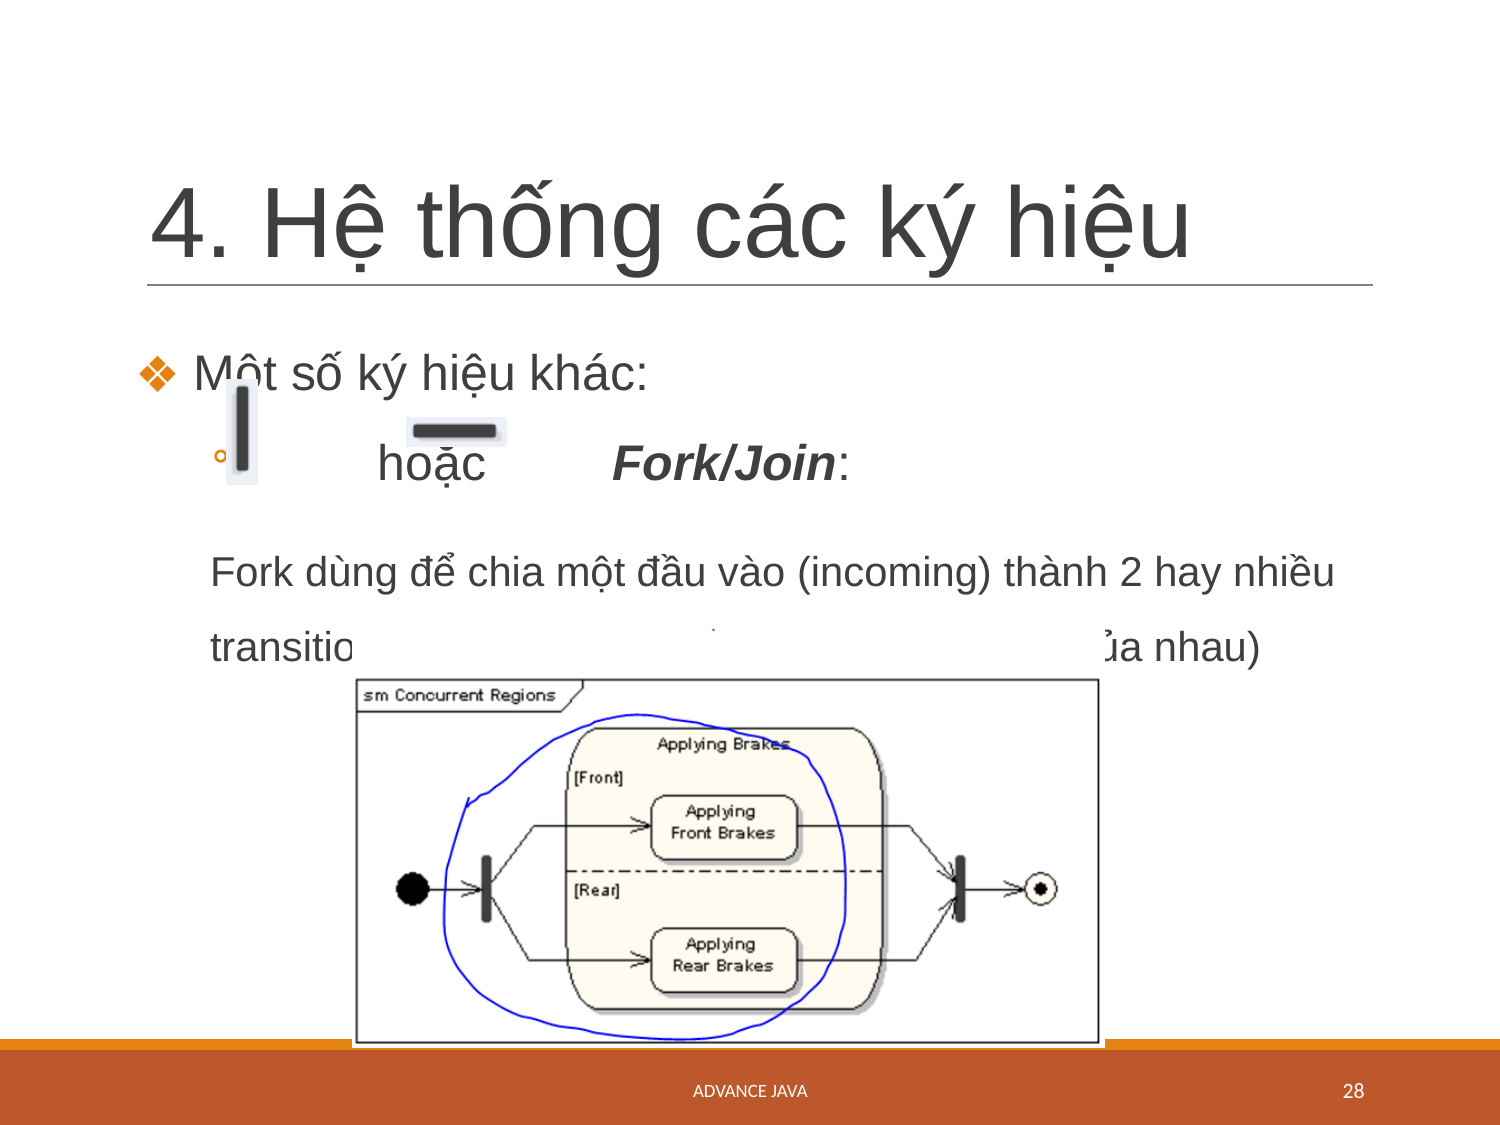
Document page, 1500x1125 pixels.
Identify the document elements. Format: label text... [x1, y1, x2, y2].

picture [226, 379, 258, 485]
picture [351, 628, 1106, 1048]
list Một số ký hiệu khác: hoặc Fork/Join: Fork dùng để chia một đầu vào (incoming) thành 2 hay nhiều transition (mà sub-state tương ứng là phần bù của nhau) [135, 302, 1373, 963]
picture [406, 417, 507, 448]
footer ADVANCE JAVA [453, 1059, 1047, 1120]
slide_number ‹#› [1218, 1059, 1380, 1120]
title 4. Hệ thống các ký hiệu [135, 47, 1373, 285]
